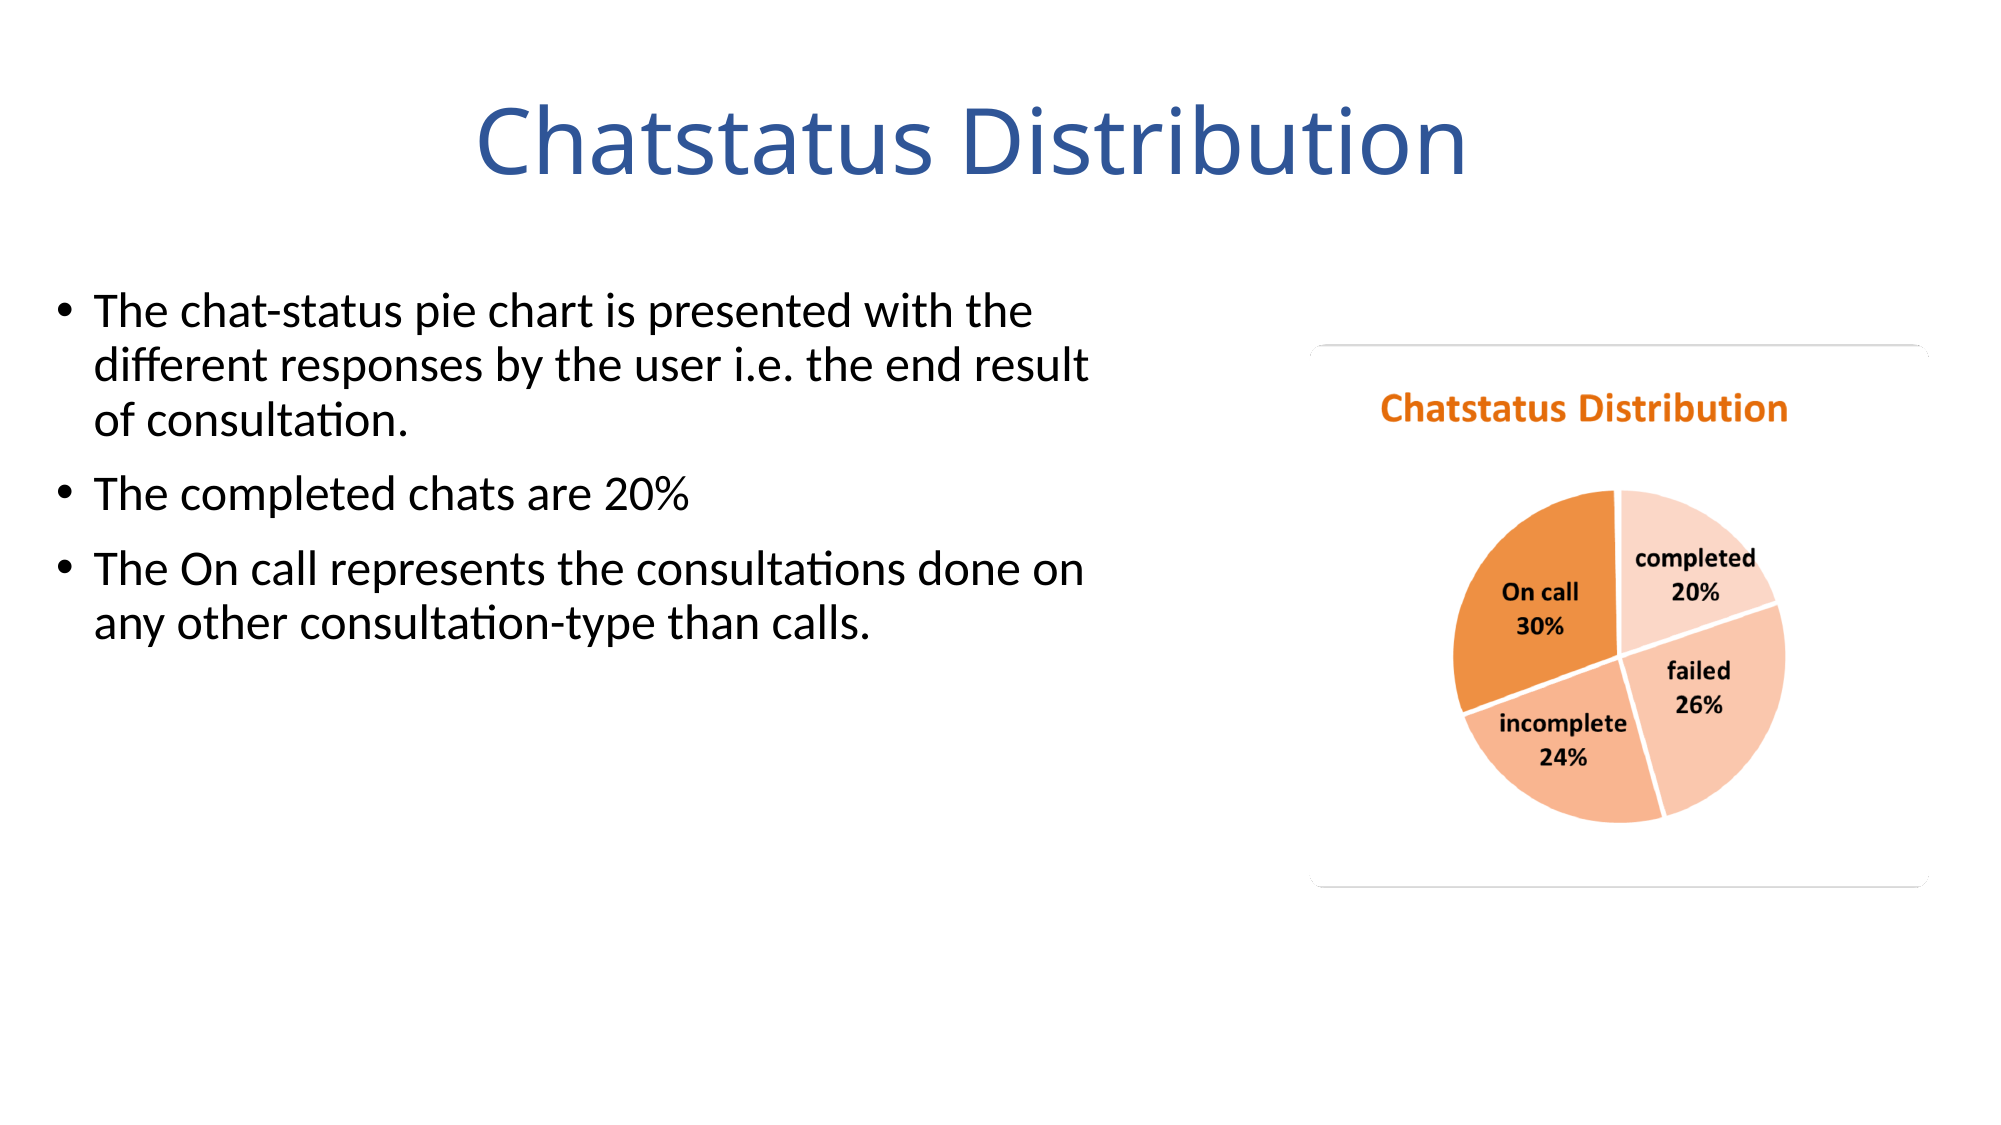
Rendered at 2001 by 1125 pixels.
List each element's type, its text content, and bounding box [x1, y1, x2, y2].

list The chat-status pie chart is presented with the different responses by the user i.e. the end result of consultation. The completed chats are 20% The On call represents the consultations done on any other consultation-type than calls. [41, 277, 1110, 1073]
picture [1309, 344, 1929, 888]
title Chatstatus Distribution [55, 59, 1863, 231]
